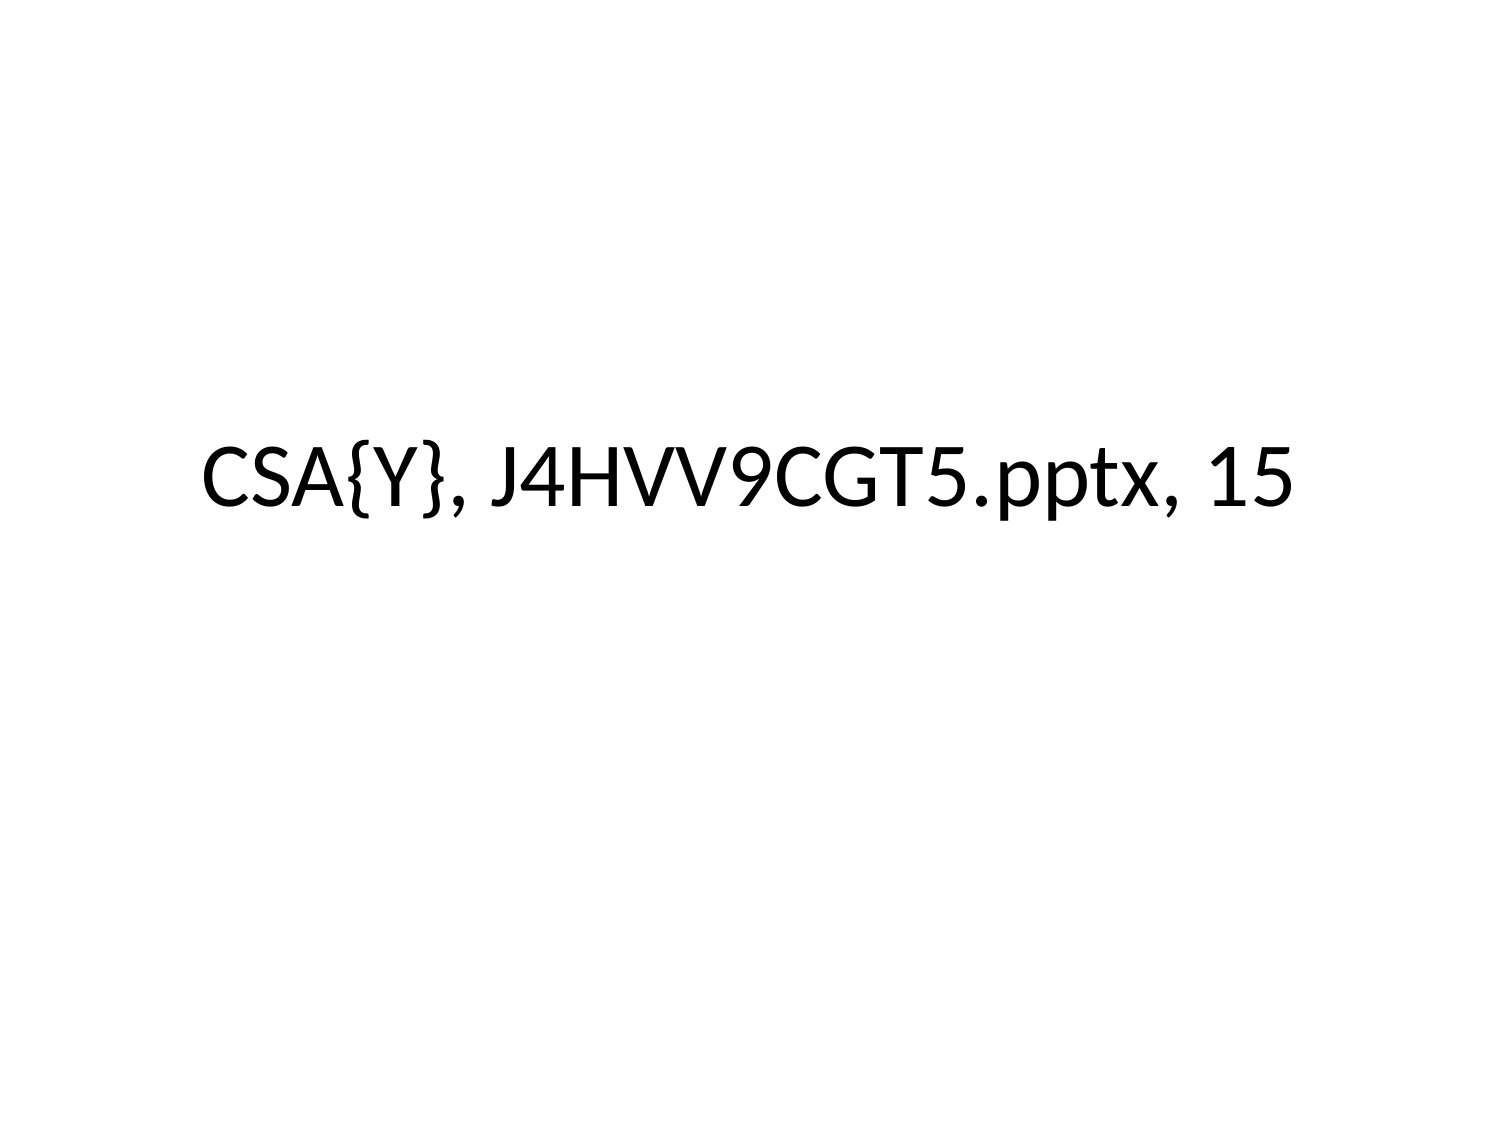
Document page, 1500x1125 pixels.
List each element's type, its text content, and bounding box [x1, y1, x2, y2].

title CSA{Y}, J4HVV9CGT5.pptx, 15 [112, 349, 1388, 591]
